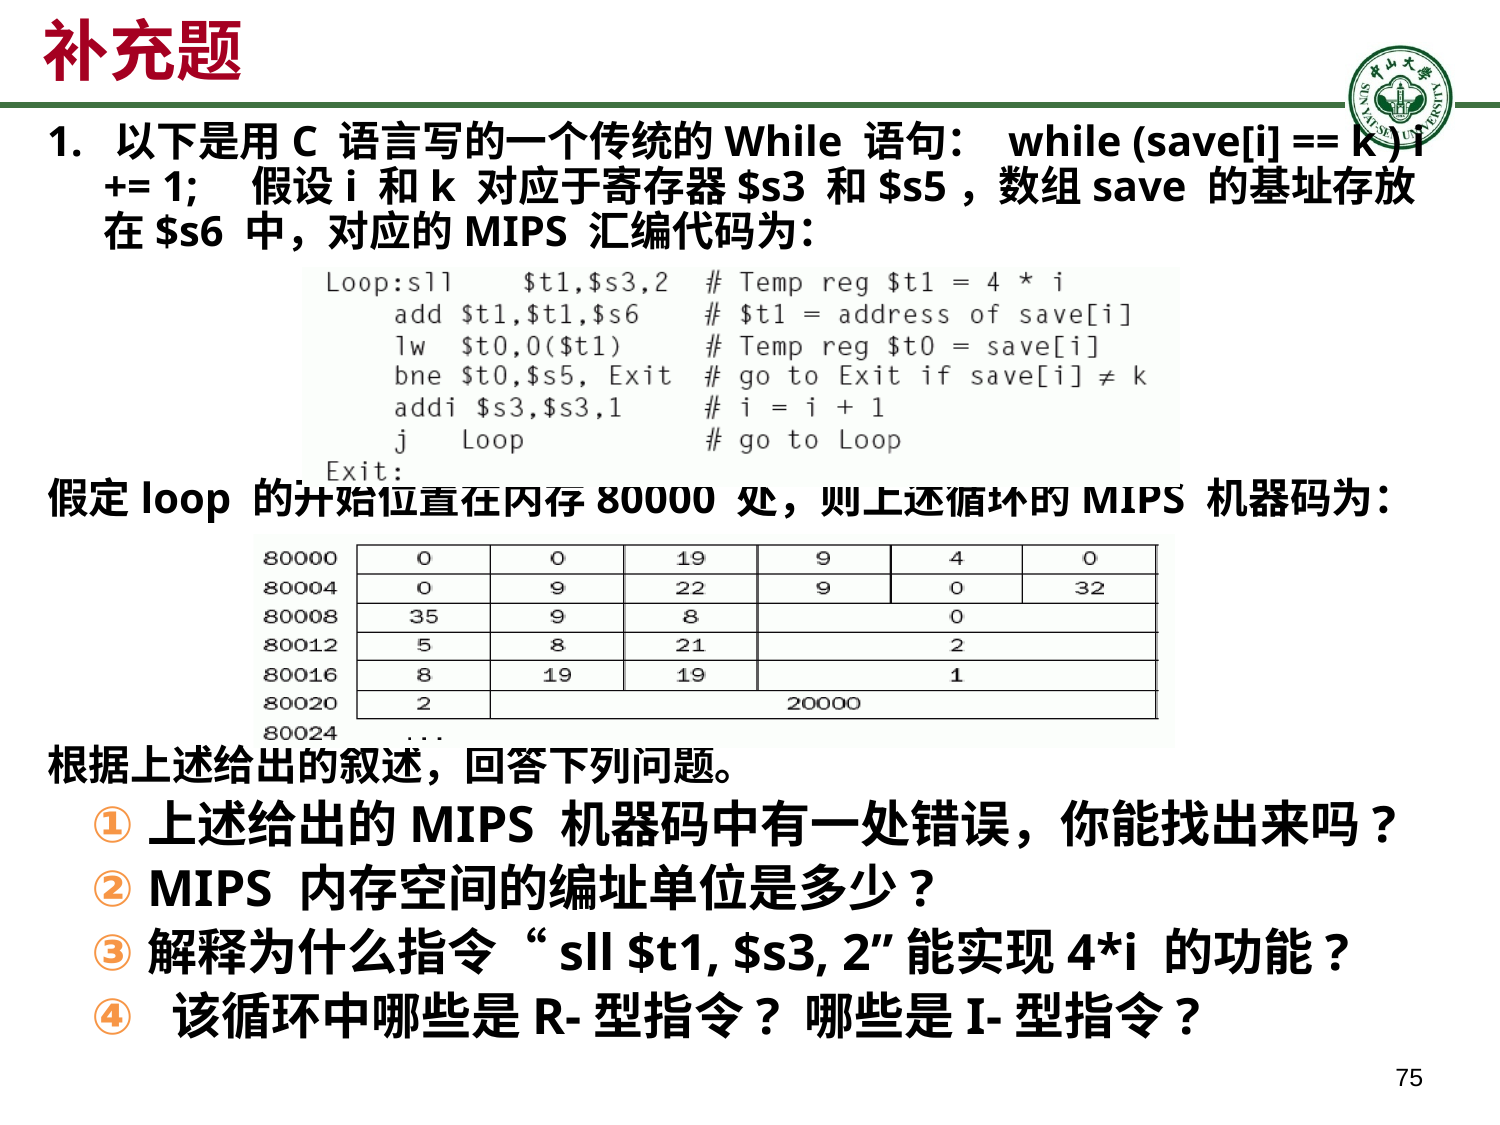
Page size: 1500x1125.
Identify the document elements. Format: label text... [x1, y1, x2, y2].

picture [302, 266, 1180, 487]
title 补充题 [27, 0, 1180, 96]
picture [1345, 42, 1455, 113]
list 1. 以下是用C 语言写的一个传统的While 语句： while (save[i] == k ) i += 1; 假设i 和k 对应于寄存器$s3 和$s5，数组save 的基址存放在$s6 中，对应的MIPS 汇编代码为： 假定loop 的开始位置在内存80000 处，则上述循环的MIPS 机器码为： 根据上述给出的叙述，回答下列问题。 上述给出的MIPS 机器码中有一处错误，你能找出来吗? MIPS 内存空间的编址单位是多少? 解释为什么指令“sll $t1, $s3, 2”能实现4*i 的功能? 该循环中哪些是R-型指令? 哪些是I-型指令? [32, 113, 1463, 1125]
picture [253, 533, 1176, 749]
